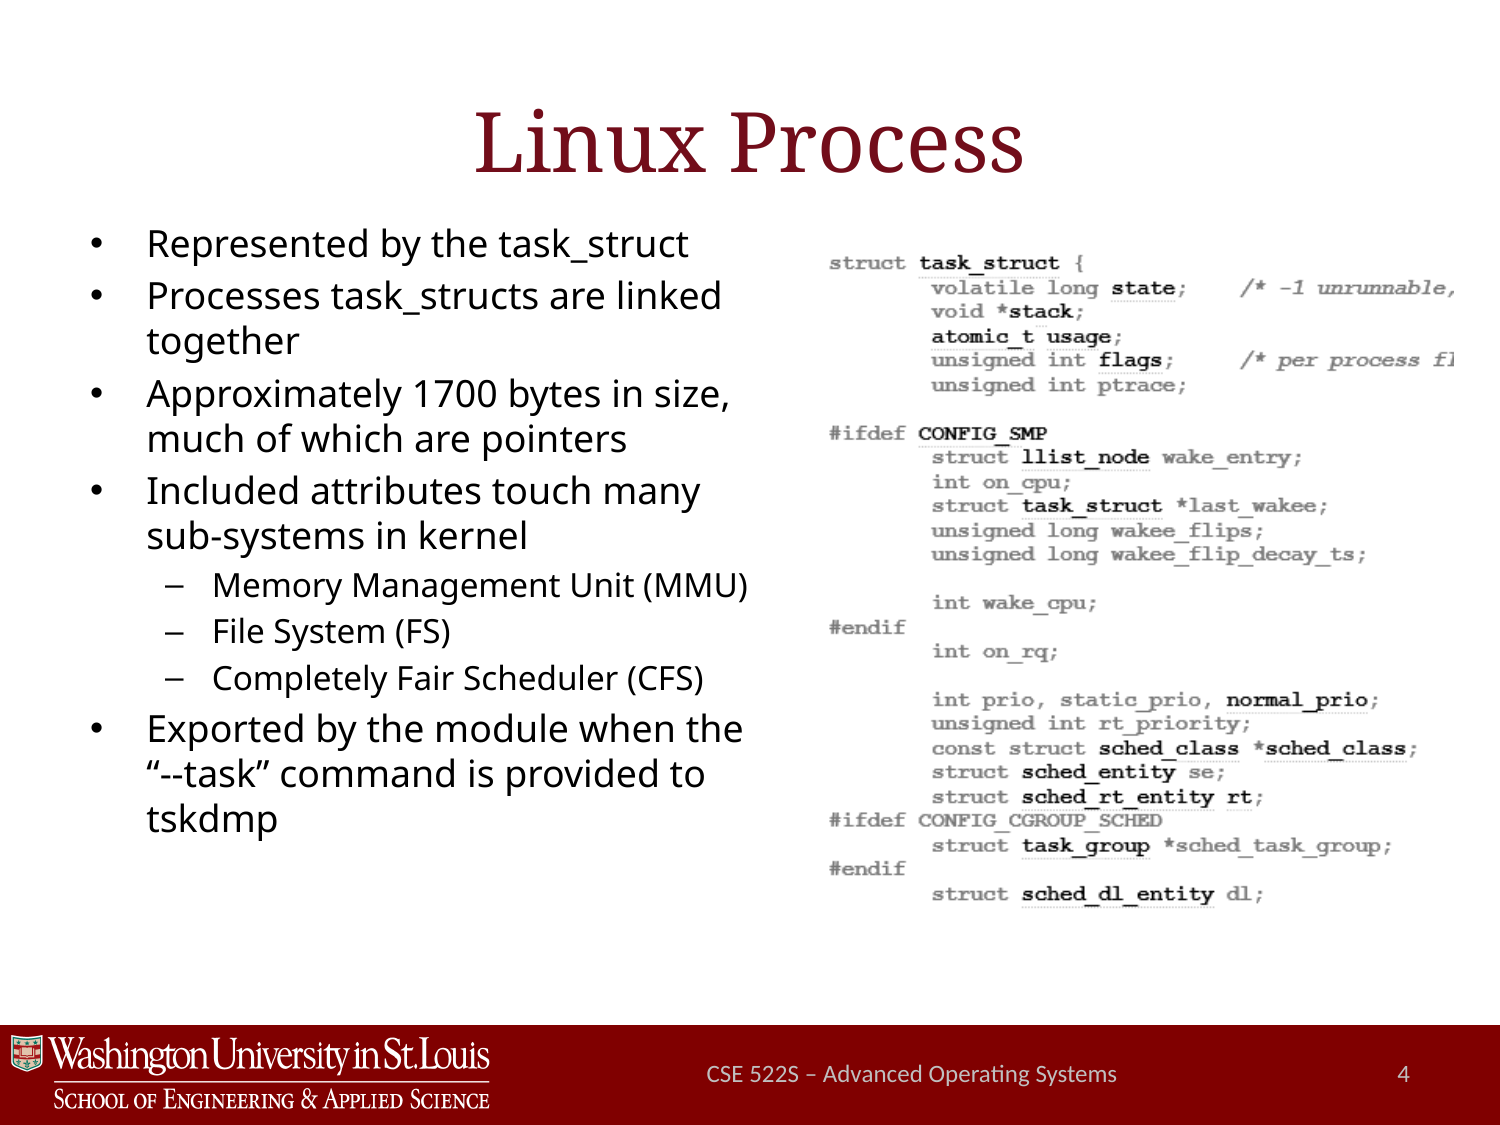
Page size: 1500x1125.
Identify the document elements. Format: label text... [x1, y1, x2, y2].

footer CSE 522S – Advanced Operating Systems [675, 1042, 1074, 1103]
picture [0, 1005, 513, 1125]
list Represented by the task_struct Processes task_structs are linked together Approximately 1700 bytes in size, much of which are pointers Included attributes touch many sub-systems in kernel Memory Management Unit (MMU) File System (FS) Completely Fair Scheduler (CFS) Exported by the module when the “--task” command is provided to tskdmp [75, 212, 800, 1005]
picture [824, 249, 1454, 913]
slide_number 4 [1074, 1042, 1425, 1103]
title Linux Process [75, 45, 1425, 233]
